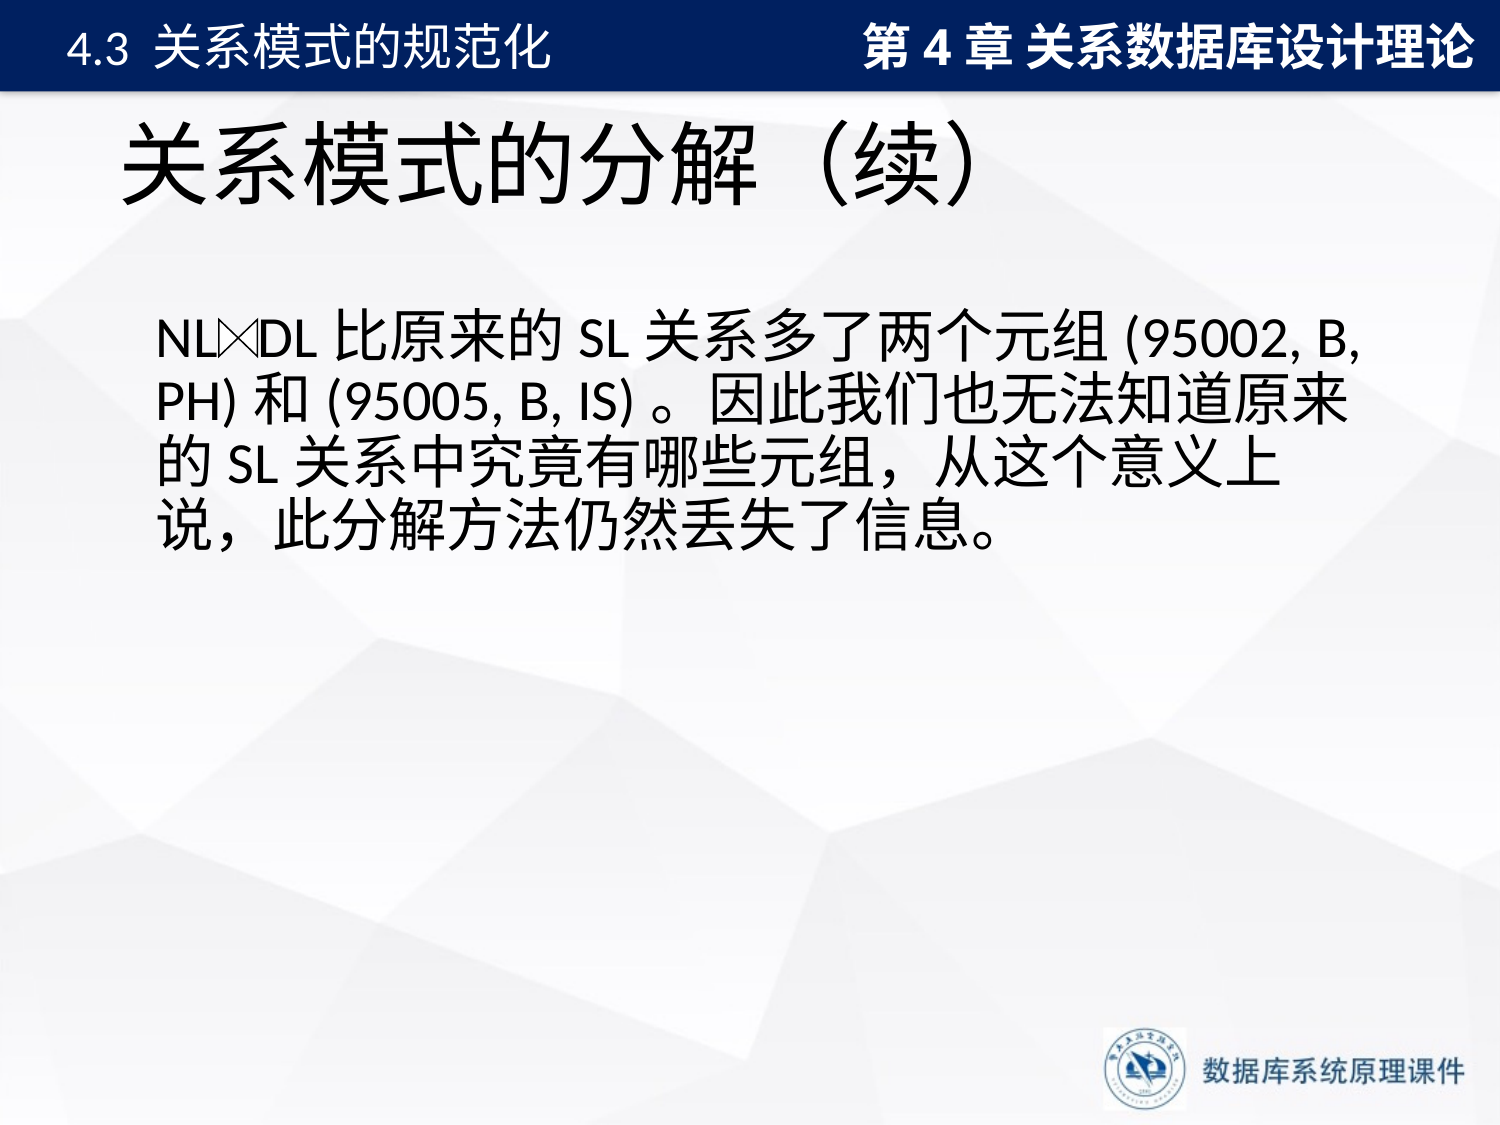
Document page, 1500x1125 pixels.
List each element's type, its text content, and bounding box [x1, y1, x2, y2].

picture [0, 92, 1500, 1125]
title 关系模式的分解（续） [103, 100, 1397, 278]
text_box [218, 319, 258, 357]
list NL DL比原来的SL关系多了两个元组(95002, B, PH)和(95005, B, IS)。因此我们也无法知道原来的SL关系中究竟有哪些元组，从这个意义上说，此分解方法仍然丢失了信息。 [103, 299, 1397, 1014]
text_box 第4章 关系数据库设计理论 [847, 7, 1491, 83]
text_box [0, 0, 1500, 92]
text_box 4.3 关系模式的规范化 [51, 8, 568, 83]
